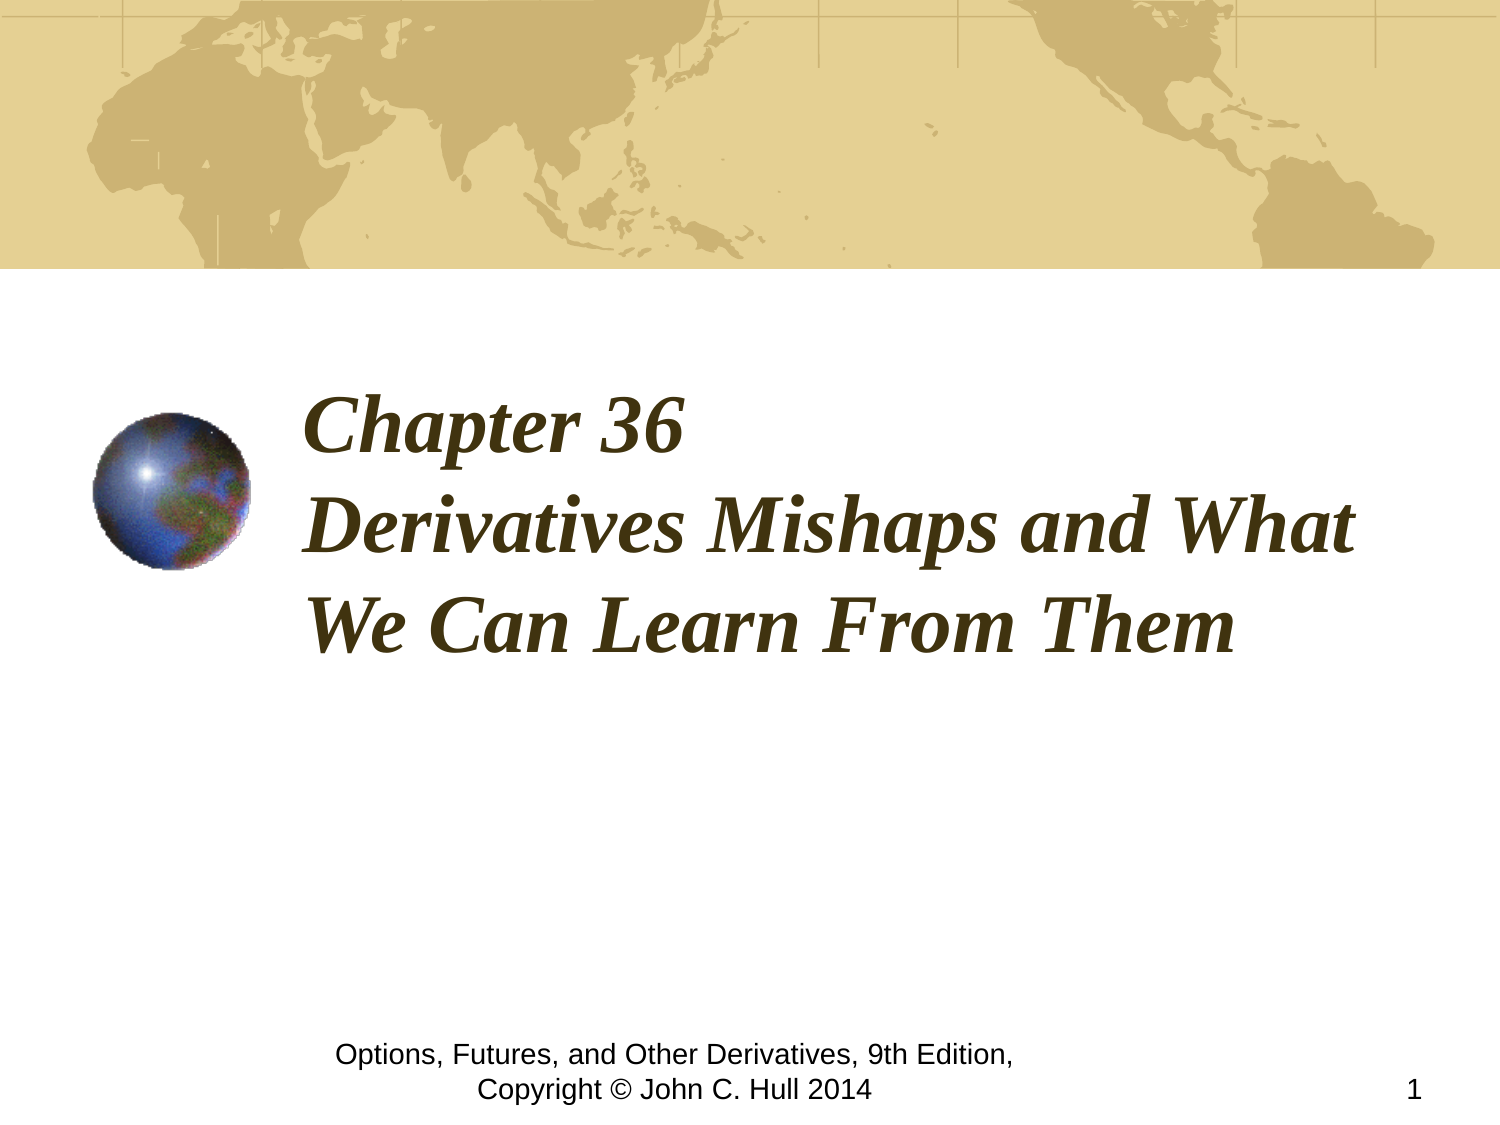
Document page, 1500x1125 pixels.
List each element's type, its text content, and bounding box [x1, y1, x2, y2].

picture [87, 407, 268, 575]
title Chapter 36 Derivatives Mishaps and What We Can Learn From Them [287, 324, 1425, 713]
slide_number 1 [1124, 1037, 1438, 1113]
footer Options, Futures, and Other Derivatives, 9th Edition, Copyright © John C. Hull 2014 [312, 1037, 1038, 1113]
